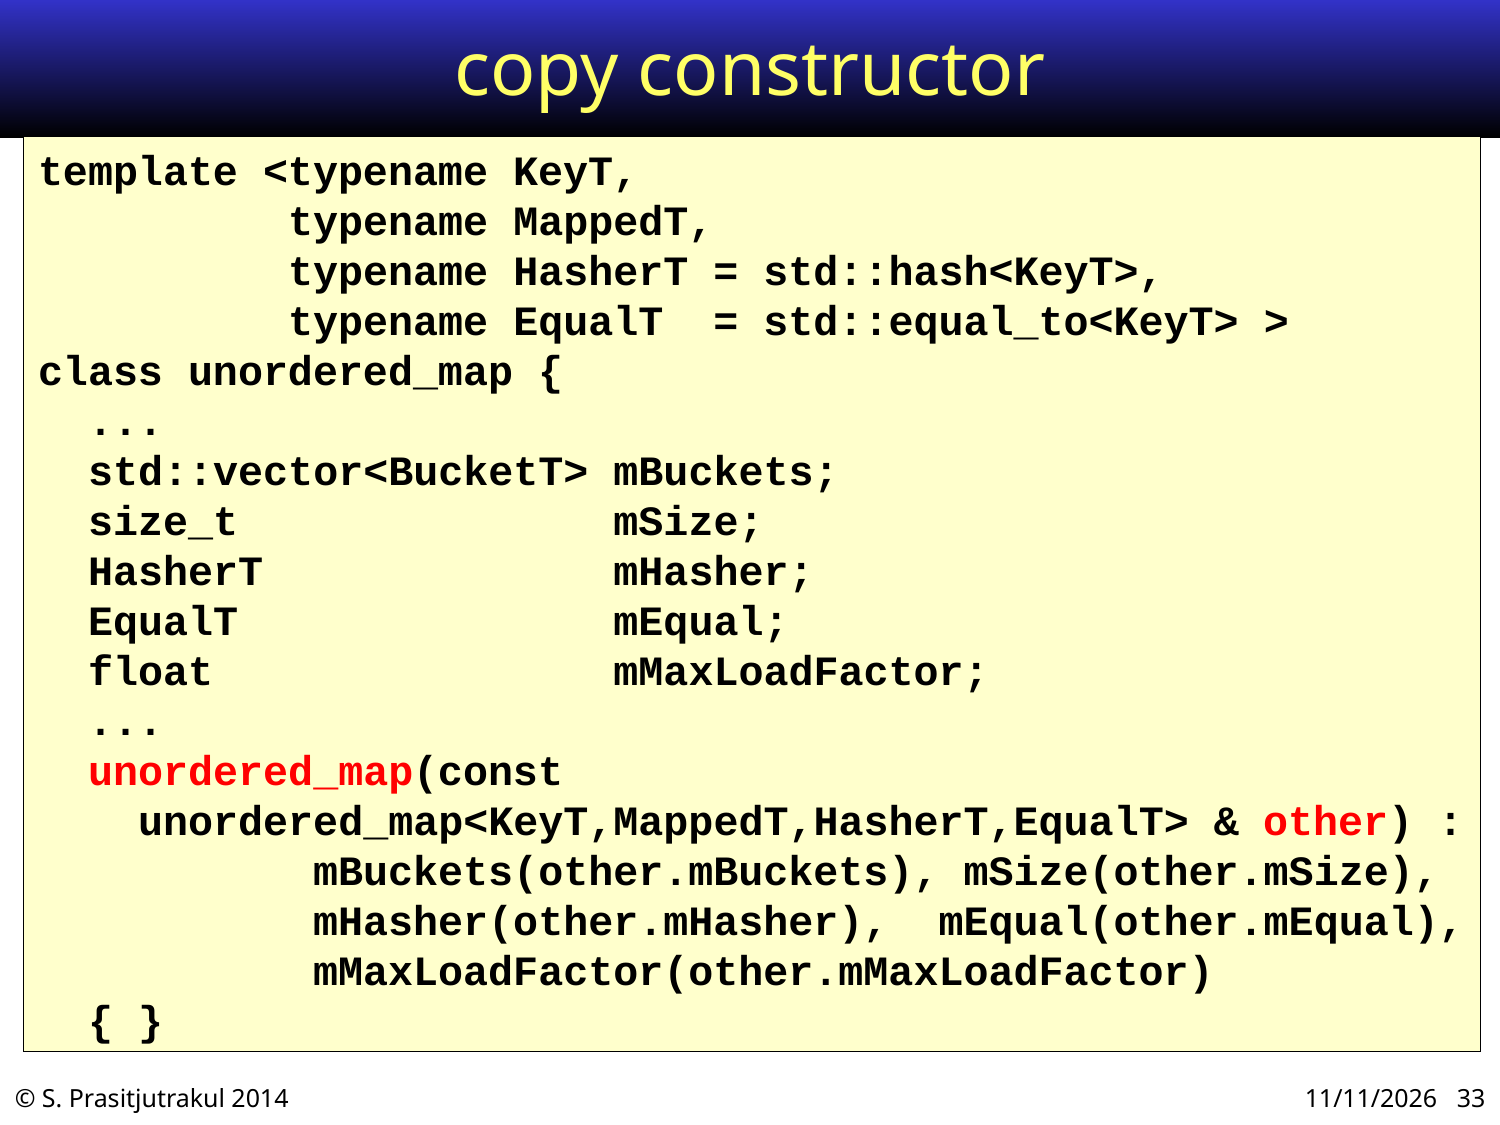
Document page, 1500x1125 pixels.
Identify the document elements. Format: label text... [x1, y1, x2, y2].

title copy constructor [50, 2, 1450, 129]
text_box template <typename KeyT, typename MappedT, typename HasherT = std::hash<KeyT>, typename EqualT = std::equal_to<KeyT> > class unordered_map { ... std::vector<BucketT> mBuckets; size_t mSize; HasherT mHasher; EqualT mEqual; float mMaxLoadFactor; ... unordered_map(const unordered_map<KeyT,MappedT,HasherT,EqualT> & other) : mBuckets(other.mBuckets), mSize(other.mSize), mHasher(other.mHasher), mEqual(other.mEqual), mMaxLoadFactor(other.mMaxLoadFactor) { } [23, 136, 1481, 1052]
